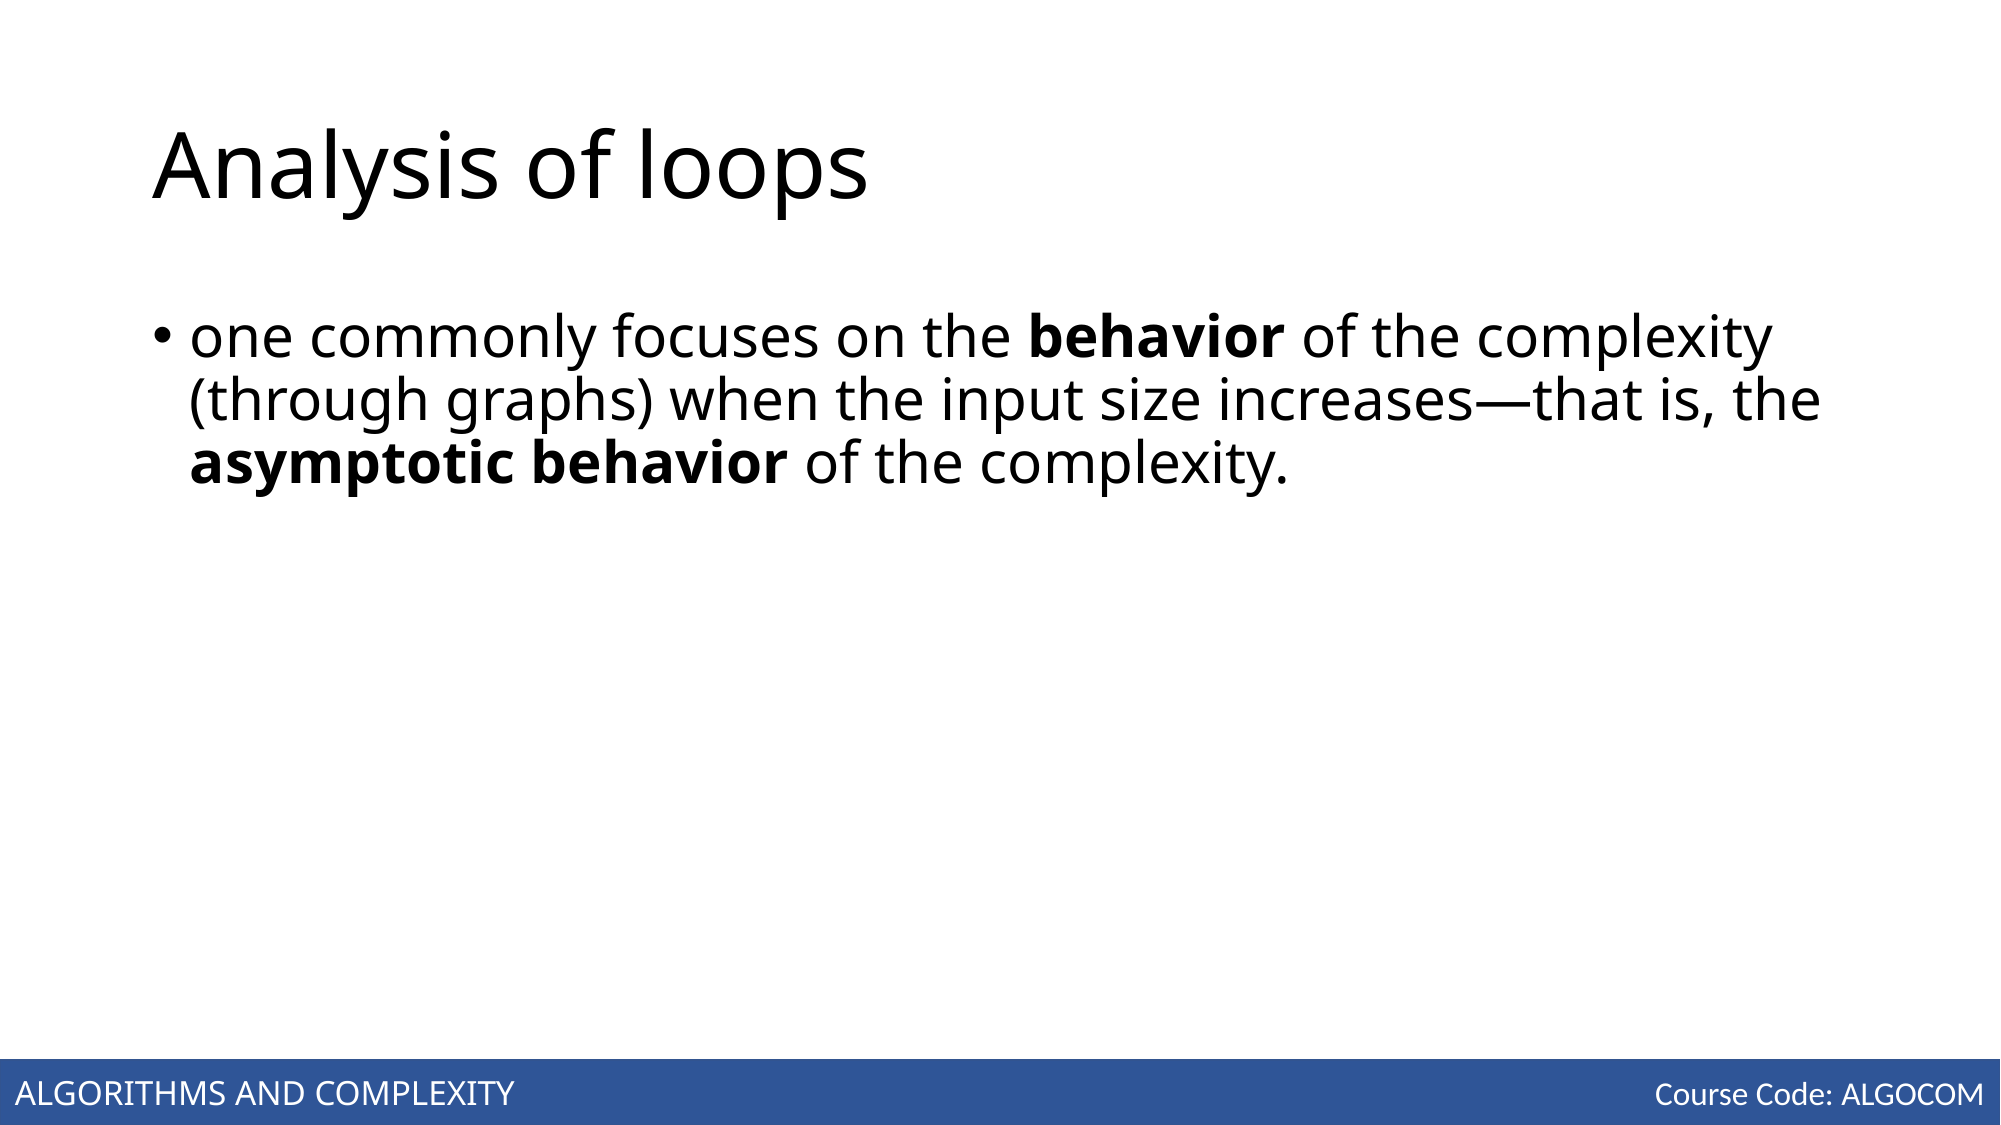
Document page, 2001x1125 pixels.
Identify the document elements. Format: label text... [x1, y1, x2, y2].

text_box ALGORITHMS AND COMPLEXITY [0, 1064, 595, 1120]
text_box Course Code: ALGOCOM [1516, 1064, 2000, 1120]
list one commonly focuses on the behavior of the complexity (through graphs) when the input size increases—that is, the asymptotic behavior of the complexity. [137, 299, 1863, 1014]
text_box [0, 1059, 2000, 1125]
title Analysis of loops [137, 59, 1863, 278]
